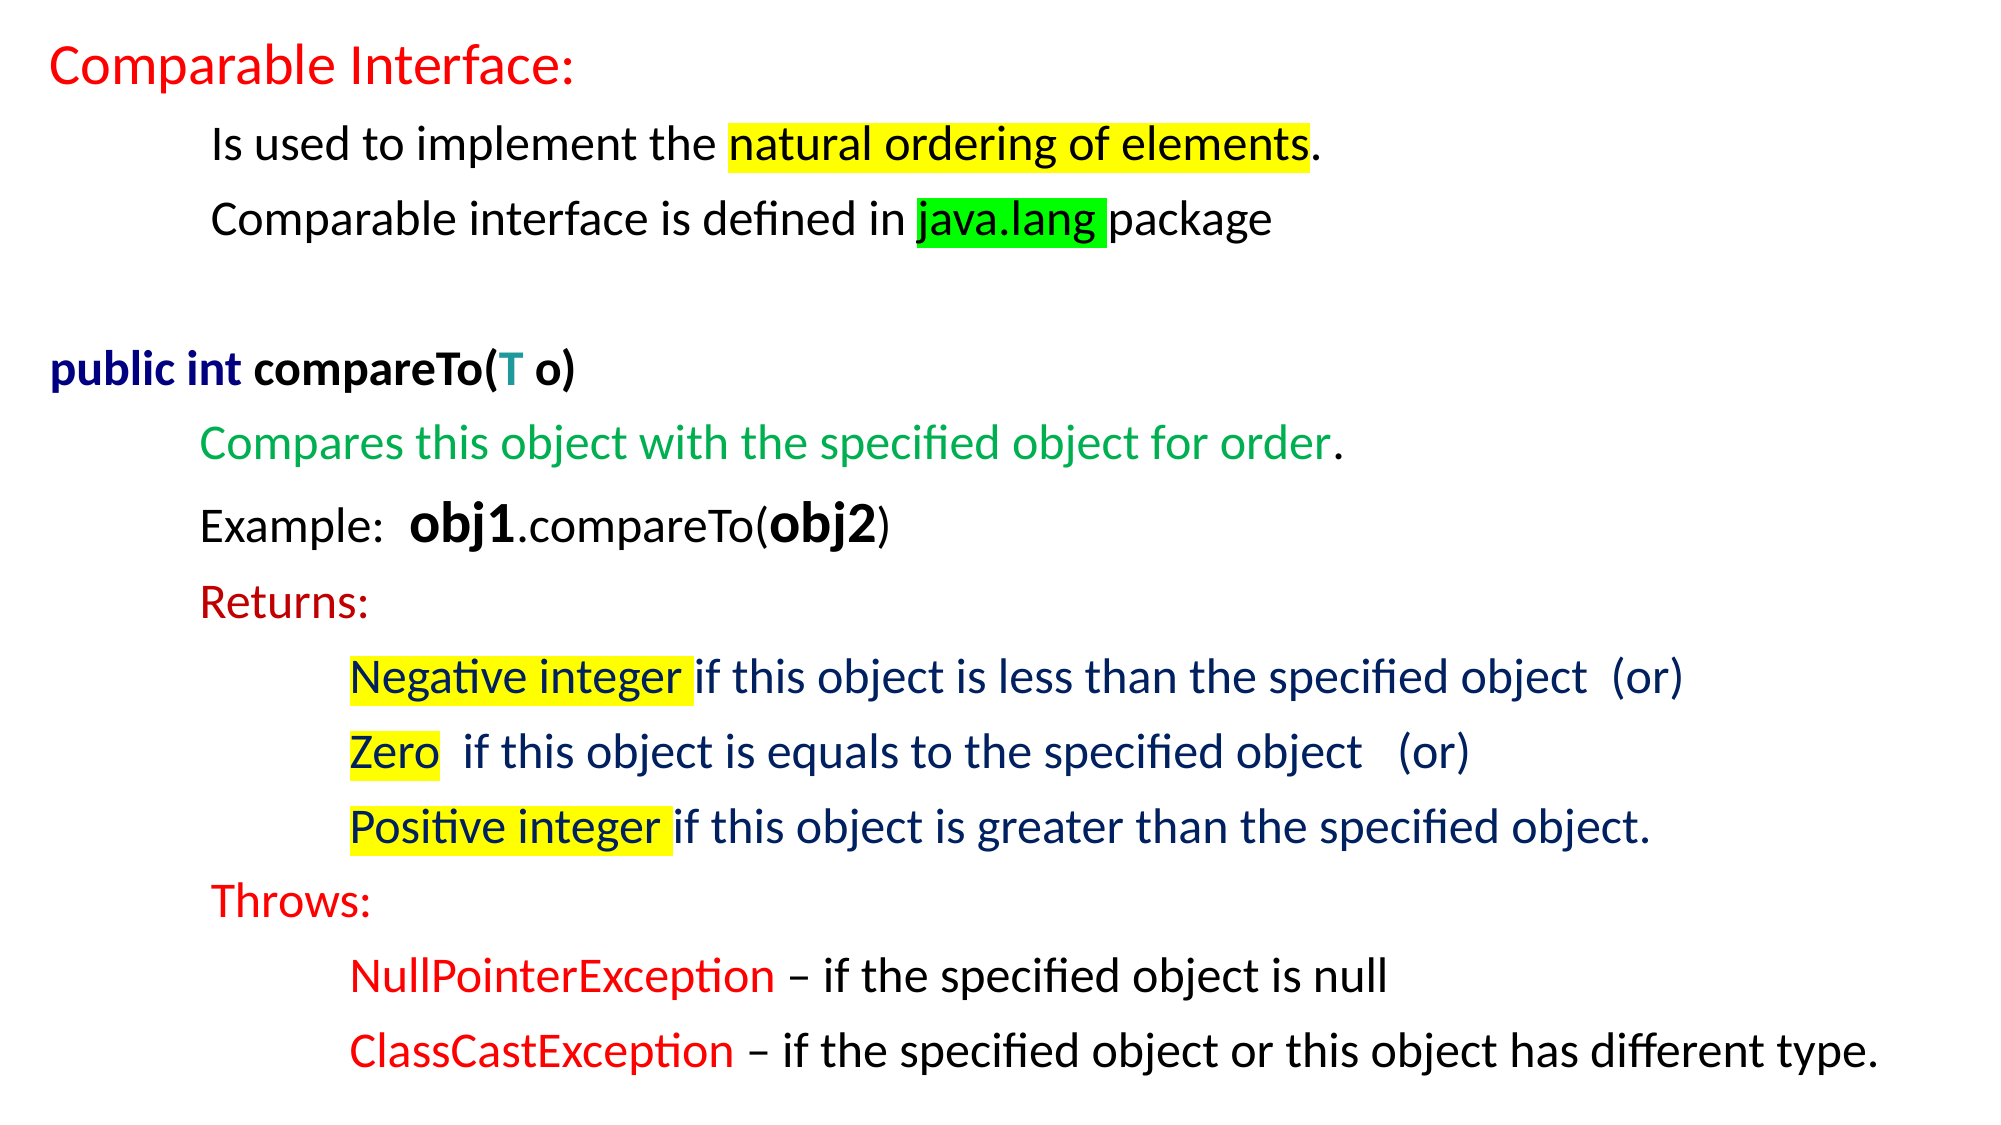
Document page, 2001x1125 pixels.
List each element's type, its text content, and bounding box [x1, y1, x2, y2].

list Comparable Interface: Is used to implement the natural ordering of elements. Comparable interface is defined in java.lang package public int compareTo(T o) Compares this object with the specified object for order. Example: obj1.compareTo(obj2) Returns: Negative integer if this object is less than the specified object (or) Zero if this object is equals to the specified object (or) Positive integer if this object is greater than the specified object. Throws: NullPointerException – if the specified object is null ClassCastException – if the specified object or this object has different type. [34, 26, 1981, 1105]
